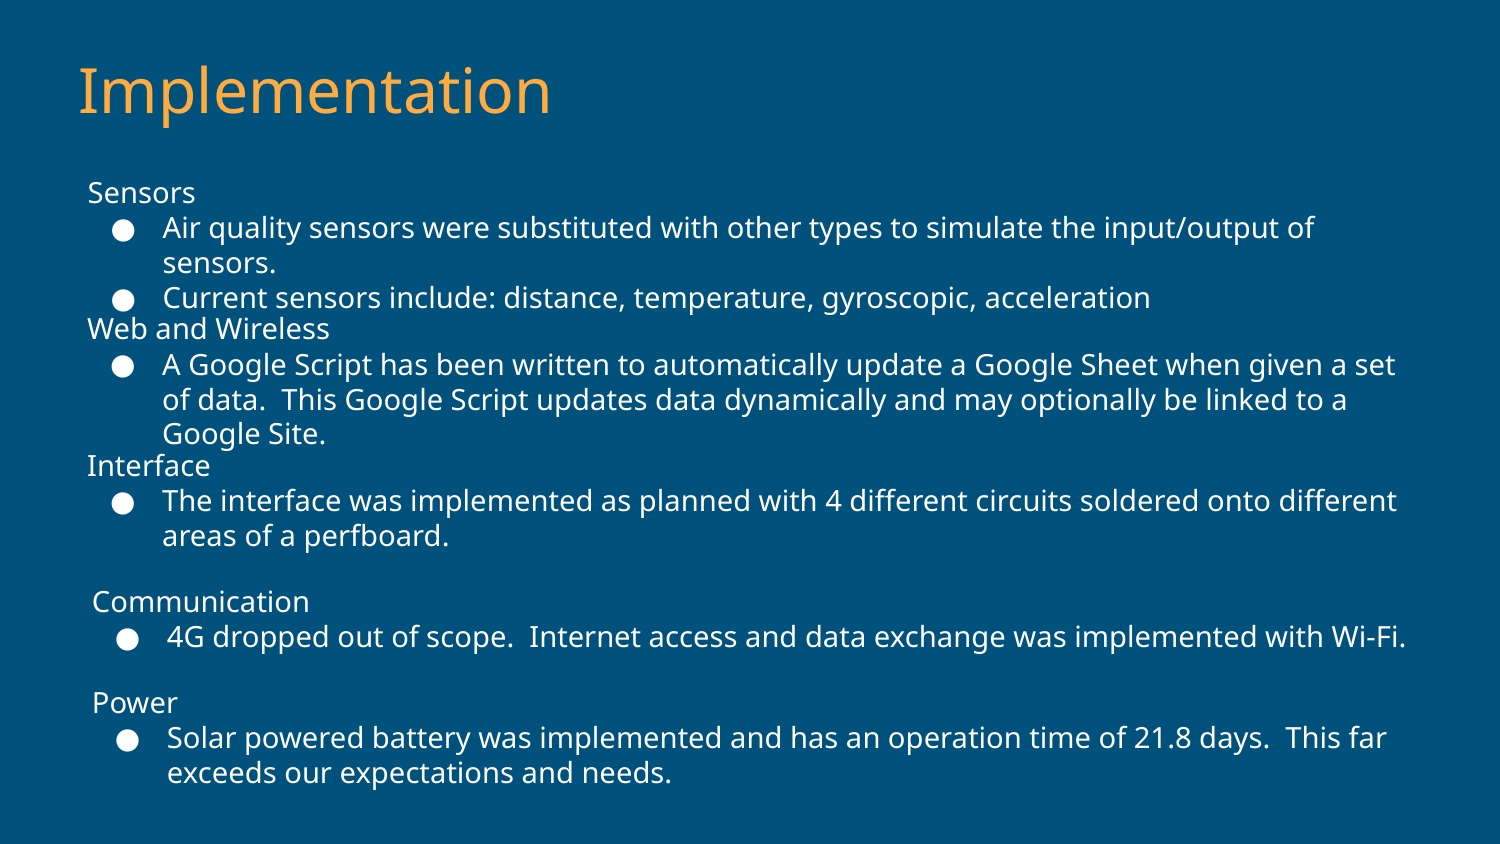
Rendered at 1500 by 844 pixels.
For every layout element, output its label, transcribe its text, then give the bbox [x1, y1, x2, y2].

text_box Sensors Air quality sensors were substituted with other types to simulate the input/output of sensors. Current sensors include: distance, temperature, gyroscopic, acceleration [72, 159, 1411, 295]
text_box Interface The interface was implemented as planned with 4 different circuits soldered onto different areas of a perfboard. [72, 432, 1428, 568]
text_box Power Solar powered battery was implemented and has an operation time of 21.8 days. This far exceeds our expectations and needs. [76, 669, 1424, 805]
text_box Web and Wireless A Google Script has been written to automatically update a Google Sheet when given a set of data. This Google Script updates data dynamically and may optionally be linked to a Google Site. [72, 295, 1428, 432]
text_box Communication 4G dropped out of scope. Internet access and data exchange was implemented with Wi-Fi. [76, 568, 1424, 669]
title Implementation [63, 28, 1437, 142]
